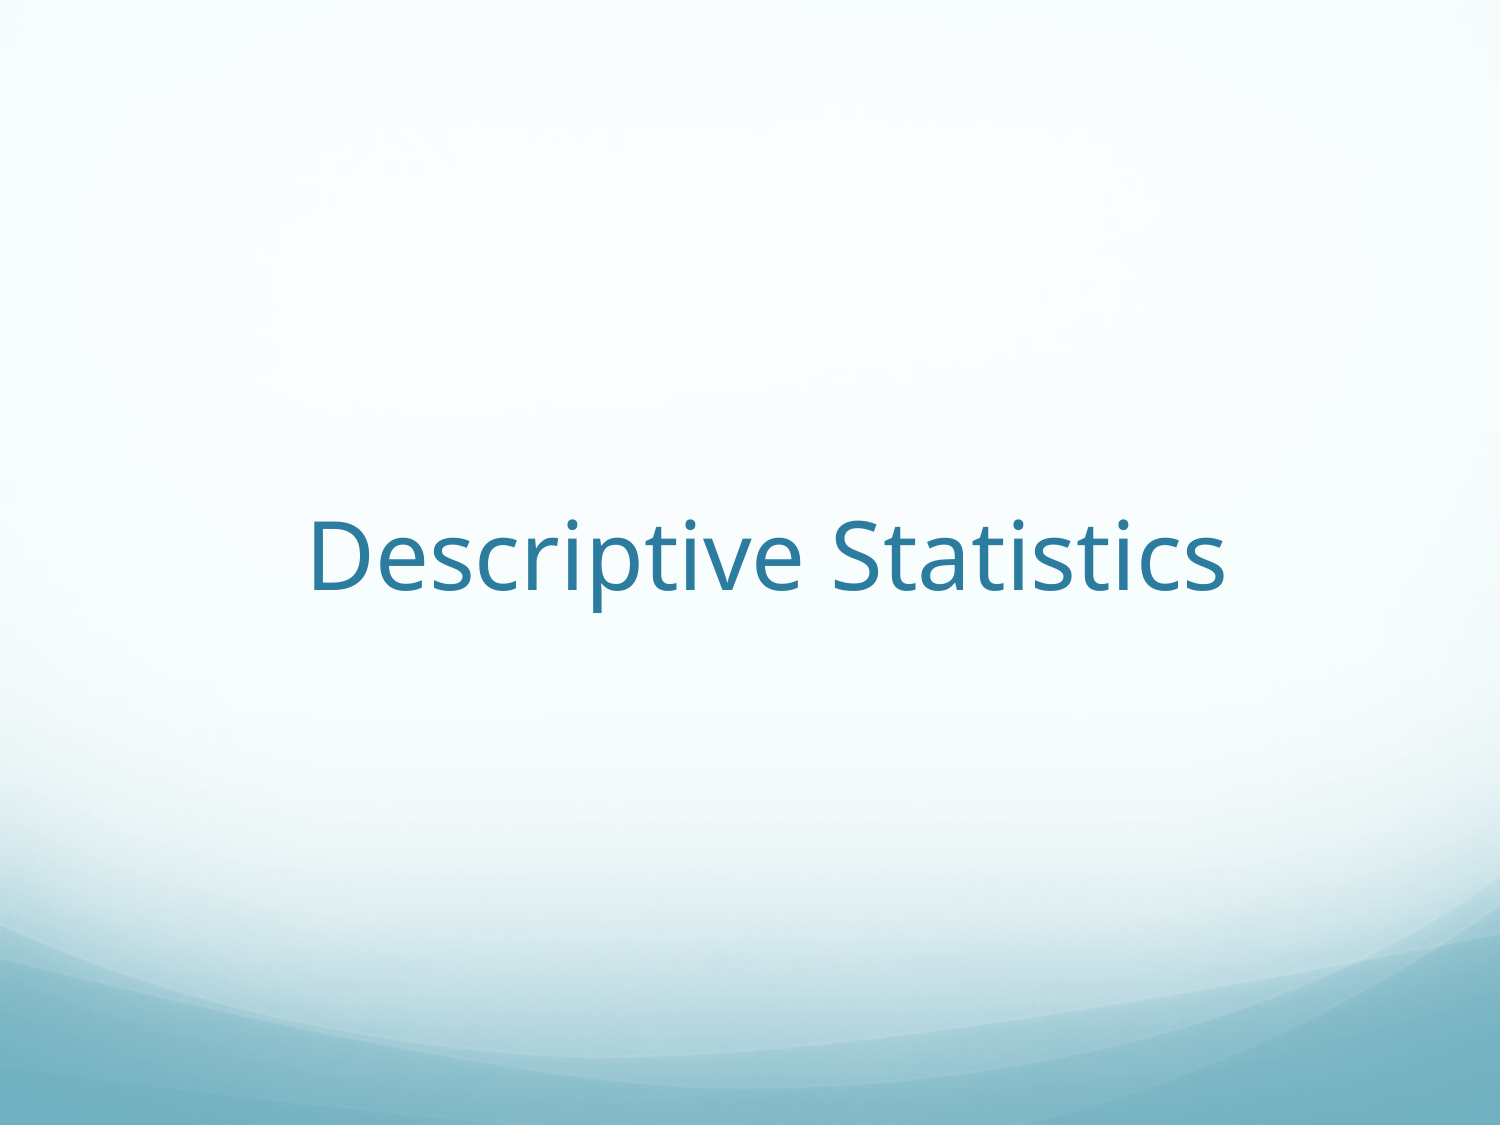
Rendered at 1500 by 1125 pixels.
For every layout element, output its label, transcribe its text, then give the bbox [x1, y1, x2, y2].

title Descriptive Statistics [107, 398, 1427, 618]
